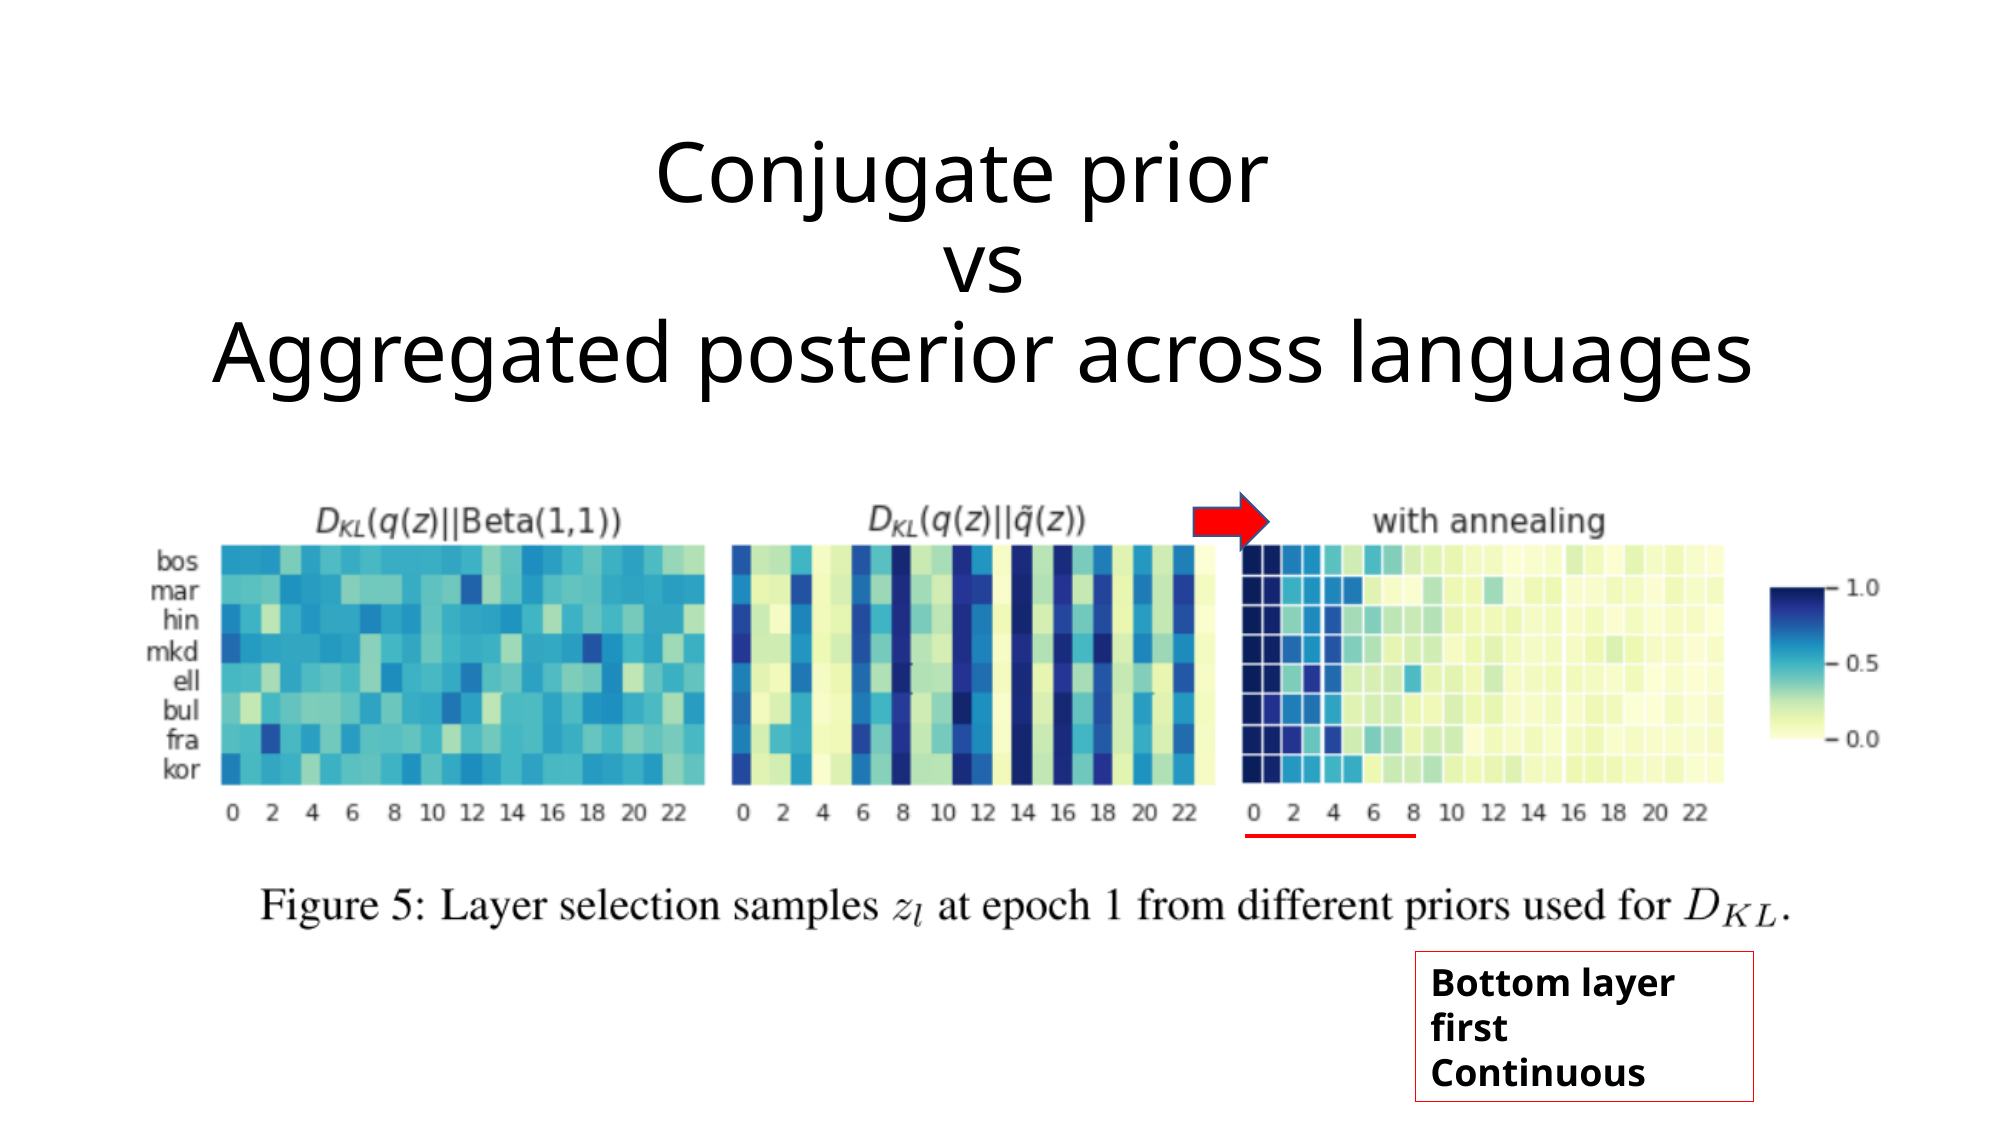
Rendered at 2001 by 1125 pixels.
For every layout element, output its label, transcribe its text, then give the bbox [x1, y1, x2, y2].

text_box Bottom layer first Continuous [1415, 964, 1754, 1102]
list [121, 480, 1928, 964]
